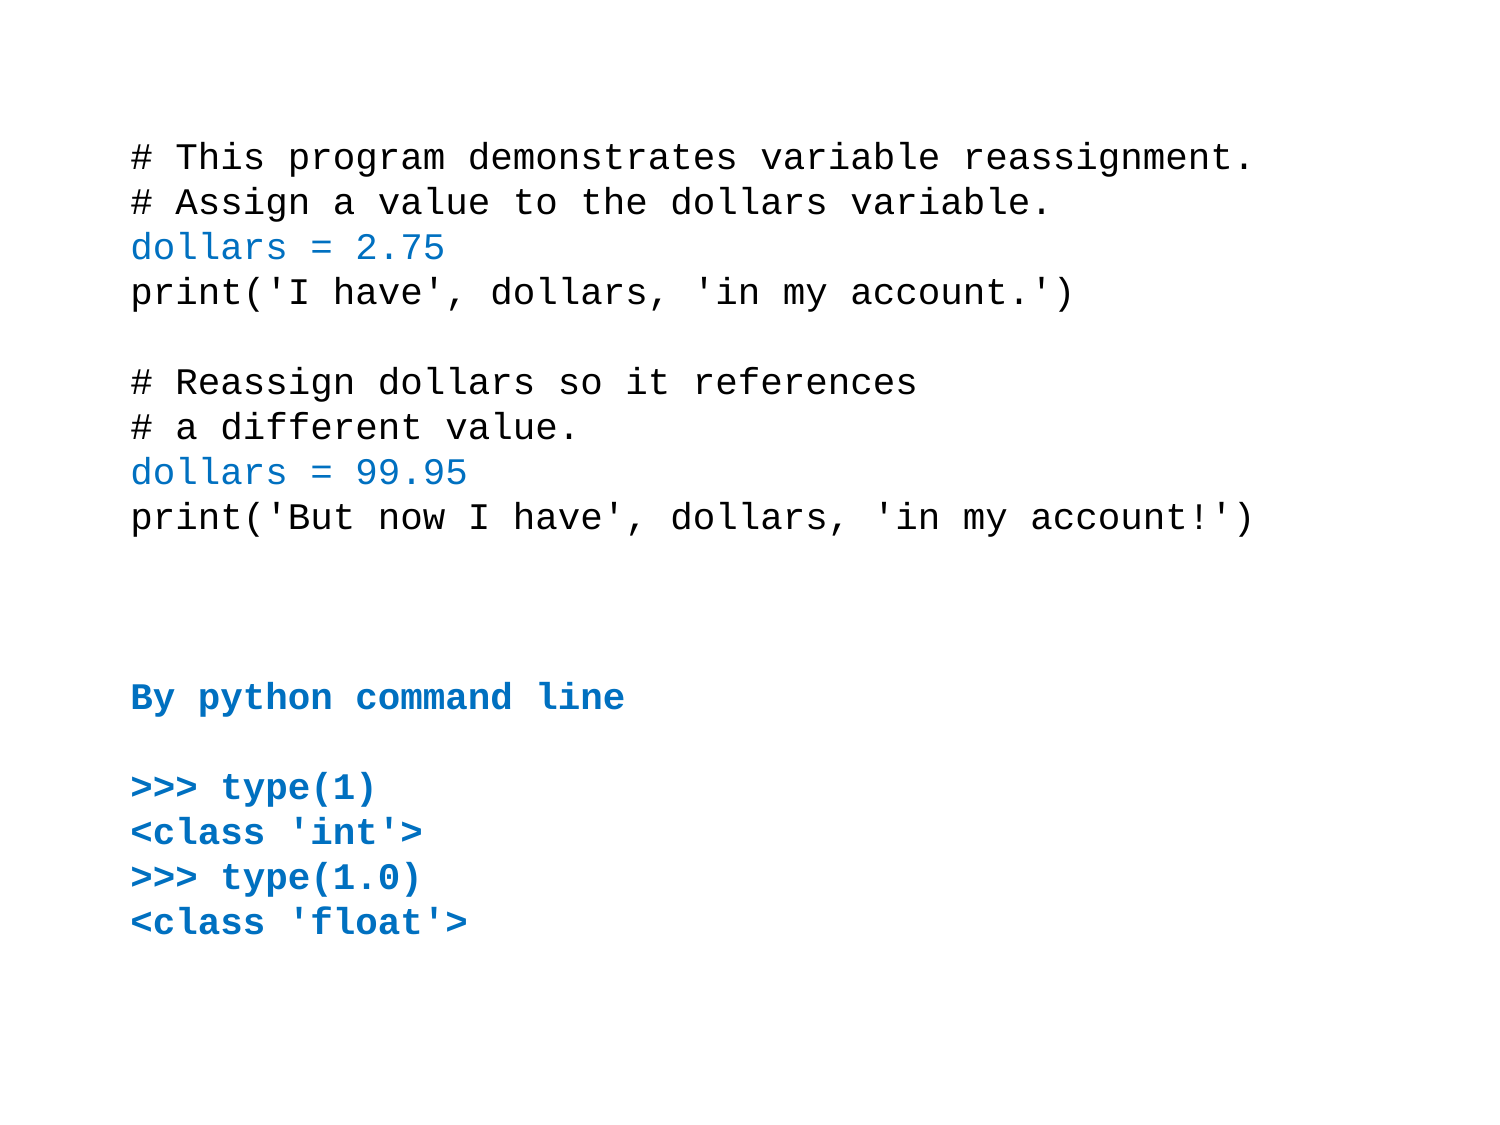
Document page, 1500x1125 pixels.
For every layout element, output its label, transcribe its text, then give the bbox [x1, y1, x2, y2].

text_box # This program demonstrates variable reassignment. # Assign a value to the dollars variable. dollars = 2.75 print('I have', dollars, 'in my account.') # Reassign dollars so it references # a different value. dollars = 99.95 print('But now I have', dollars, 'in my account!') By python command line >>> type(1) <class 'int'> >>> type(1.0) <class 'float'> [115, 124, 1404, 995]
